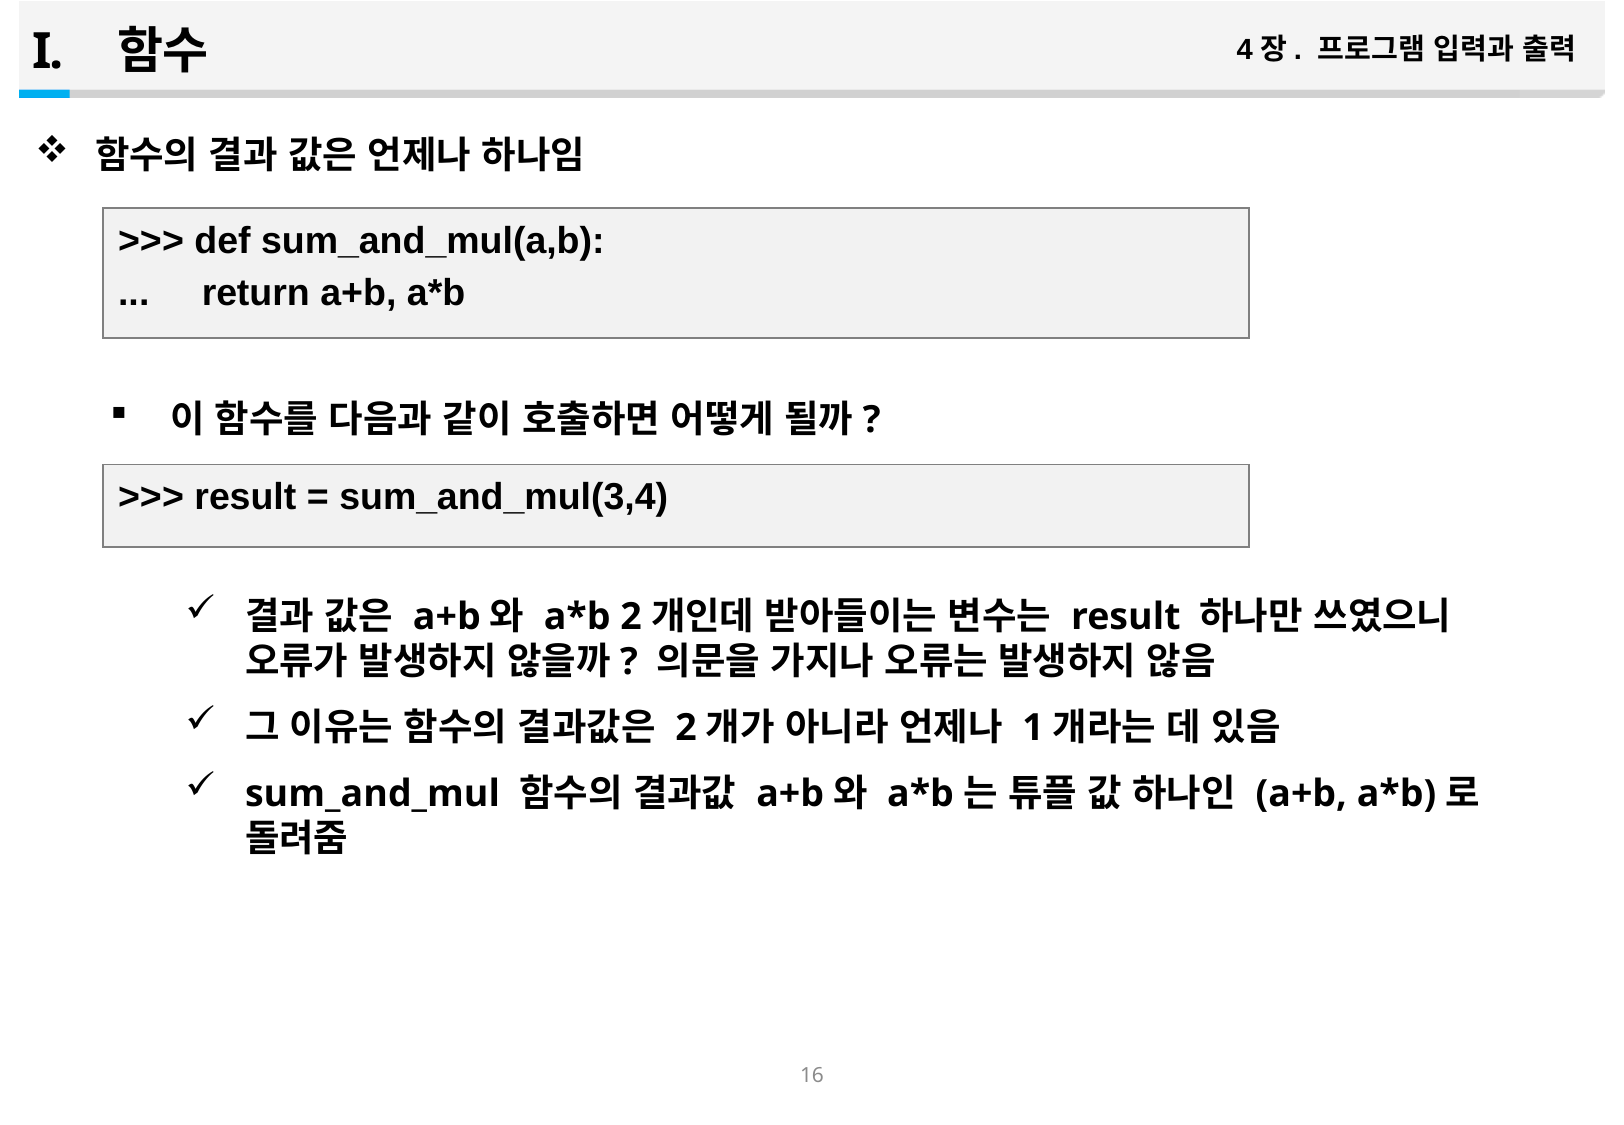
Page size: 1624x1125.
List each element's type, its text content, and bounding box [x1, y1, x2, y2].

text_box 함수의 결과 값은 언제나 하나임 이 함수를 다음과 같이 호출하면 어떻게 될까? 결과 값은 a+b와 a*b 2개인데 받아들이는 변수는 result 하나만 쓰였으니 오류가 발생하지 않을까? 의문을 가지나 오류는 발생하지 않음 그 이유는 함수의 결과값은 2개가 아니라 언제나 1개라는 데 있음 sum_and_mul 함수의 결과값 a+b와 a*b는 튜플 값 하나인 (a+b, a*b)로 돌려줌 [20, 123, 1602, 1064]
list 함수 [17, 11, 1167, 85]
text_box >>> result = sum_and_mul(3,4) [103, 464, 1250, 547]
text_box 4장. 프로그램 입력과 출력 [1221, 22, 1592, 73]
picture [19, 1, 1605, 98]
slide_number 15 [622, 1064, 1002, 1106]
text_box >>> def sum_and_mul(a,b): ... return a+b, a*b [103, 208, 1250, 338]
